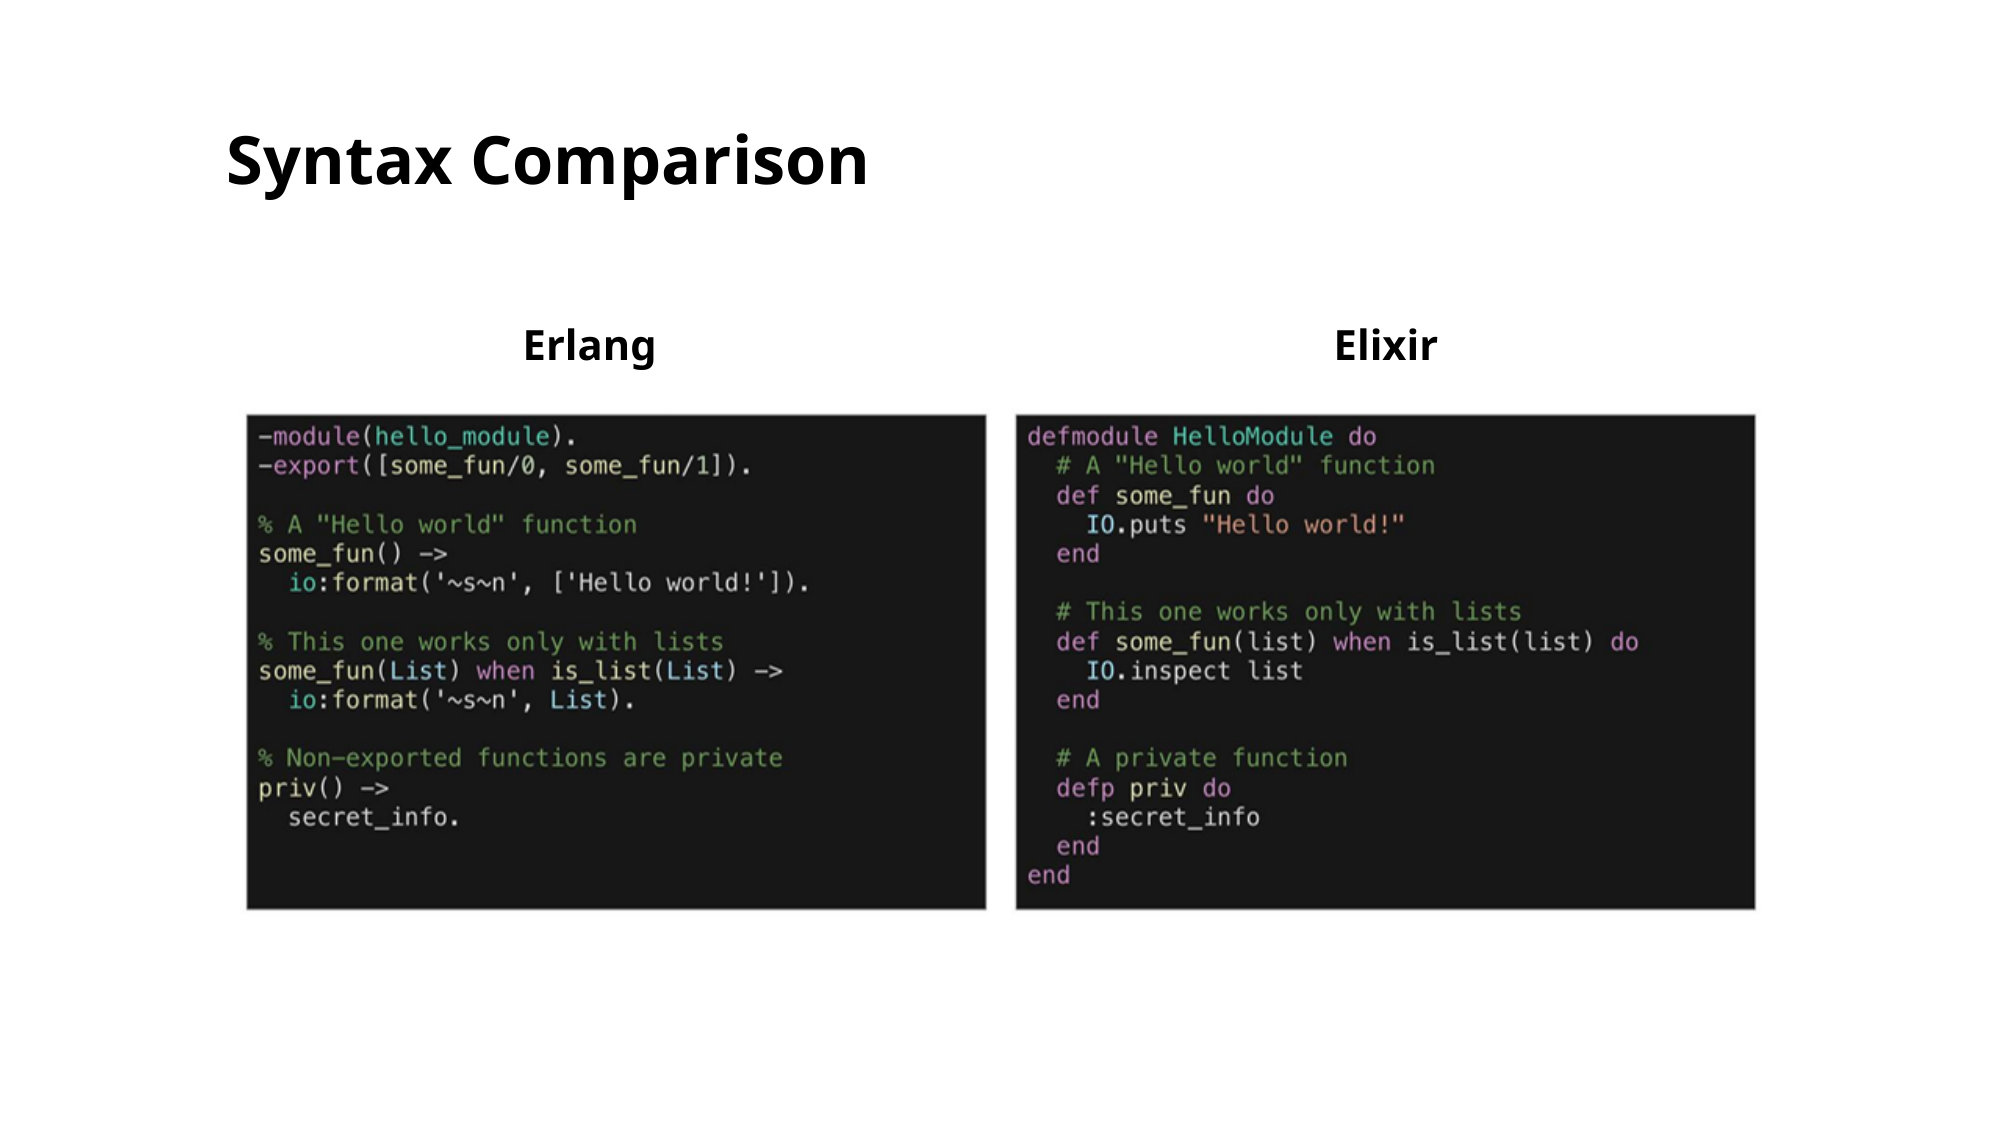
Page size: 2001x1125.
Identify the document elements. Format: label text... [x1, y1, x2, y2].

picture [239, 408, 1761, 920]
text_box Erlang [507, 321, 672, 376]
text_box Syntax Comparison [212, 126, 886, 205]
text_box Elixir [1318, 321, 1454, 376]
